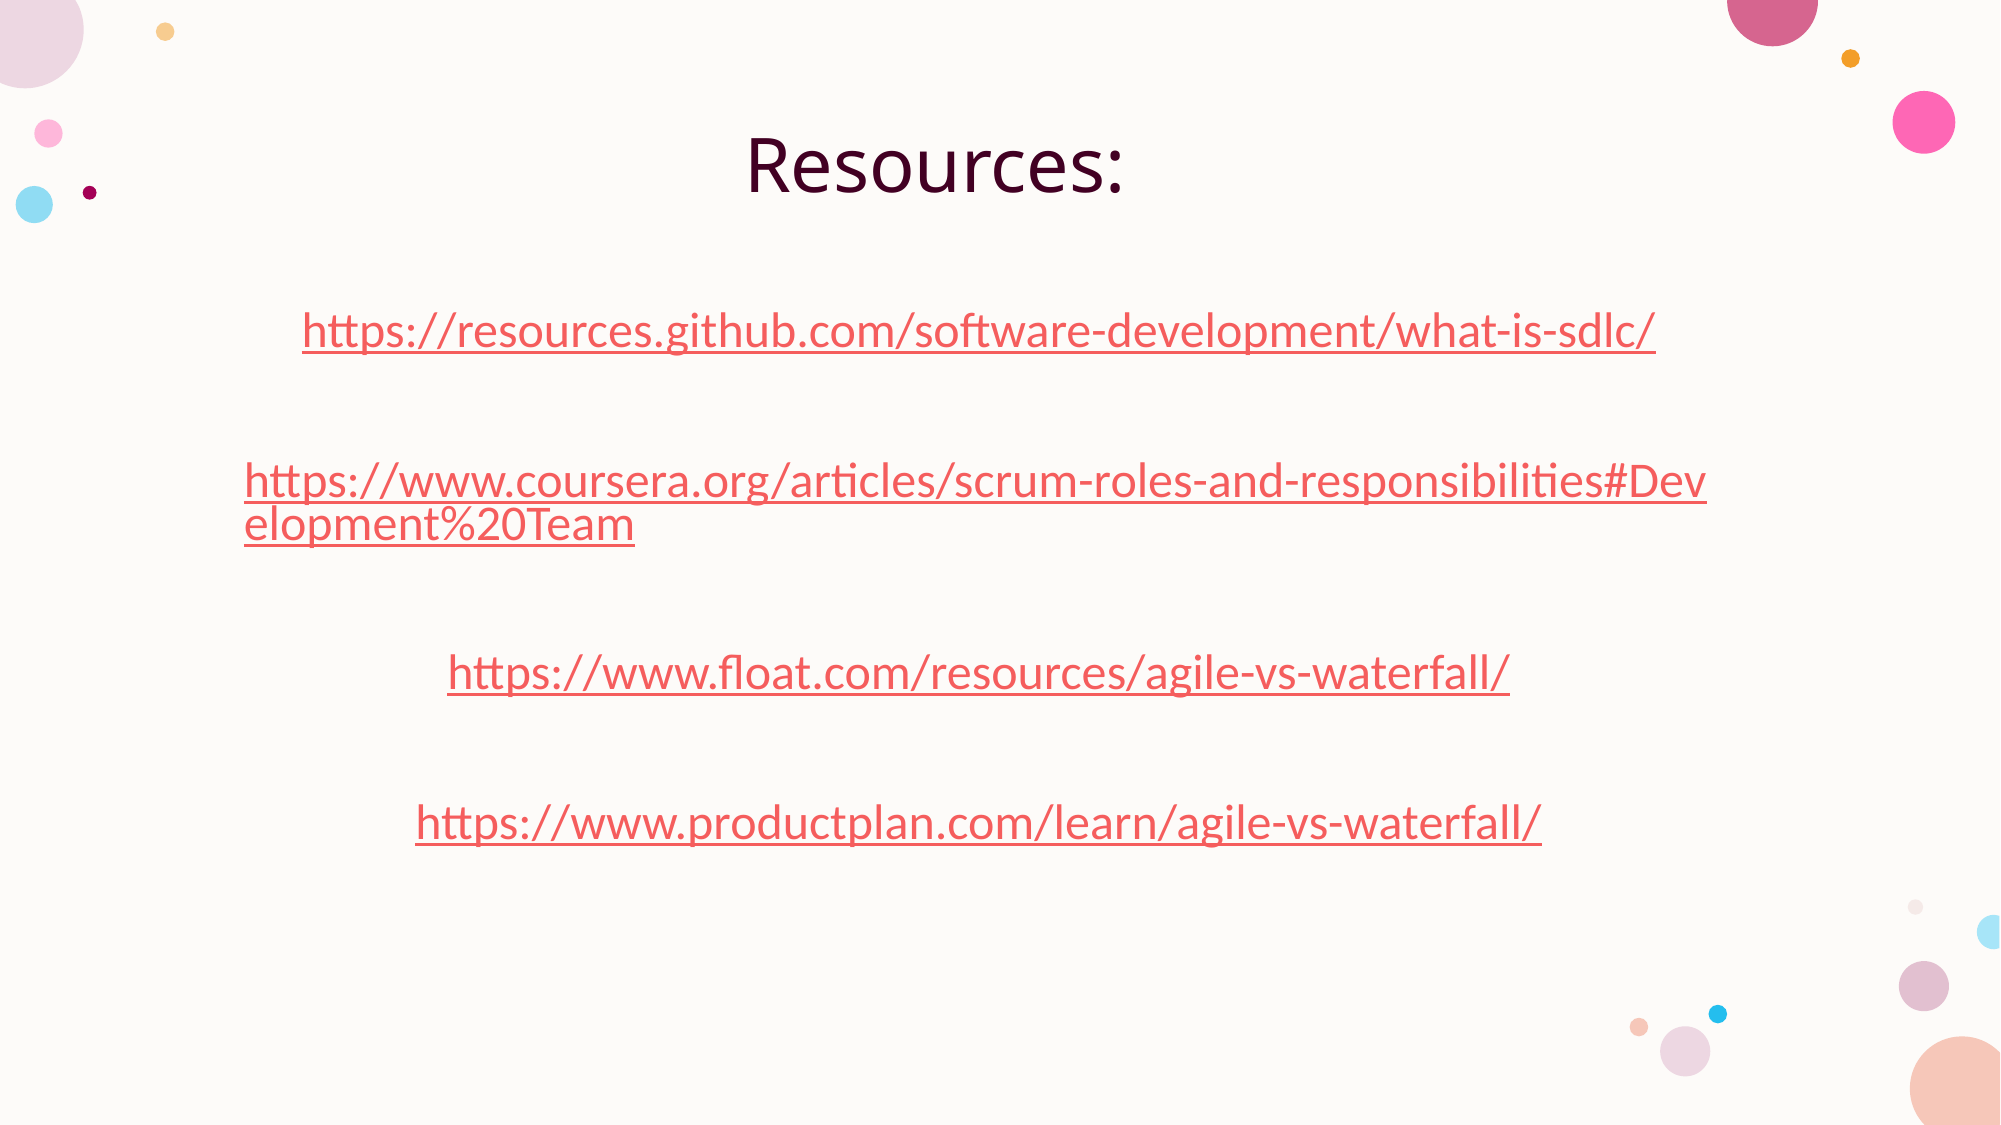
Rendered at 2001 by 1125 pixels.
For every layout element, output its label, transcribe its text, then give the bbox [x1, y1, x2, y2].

title Resources: [184, 118, 1685, 216]
subtitle https://resources.github.com/software-development/what-is-sdlc/ https://www.coursera.org/articles/scrum-roles-and-responsibilities#Development%20Team https://www.float.com/resources/agile-vs-waterfall/ https://www.productplan.com/learn/agile-vs-waterfall/ [228, 215, 1729, 923]
